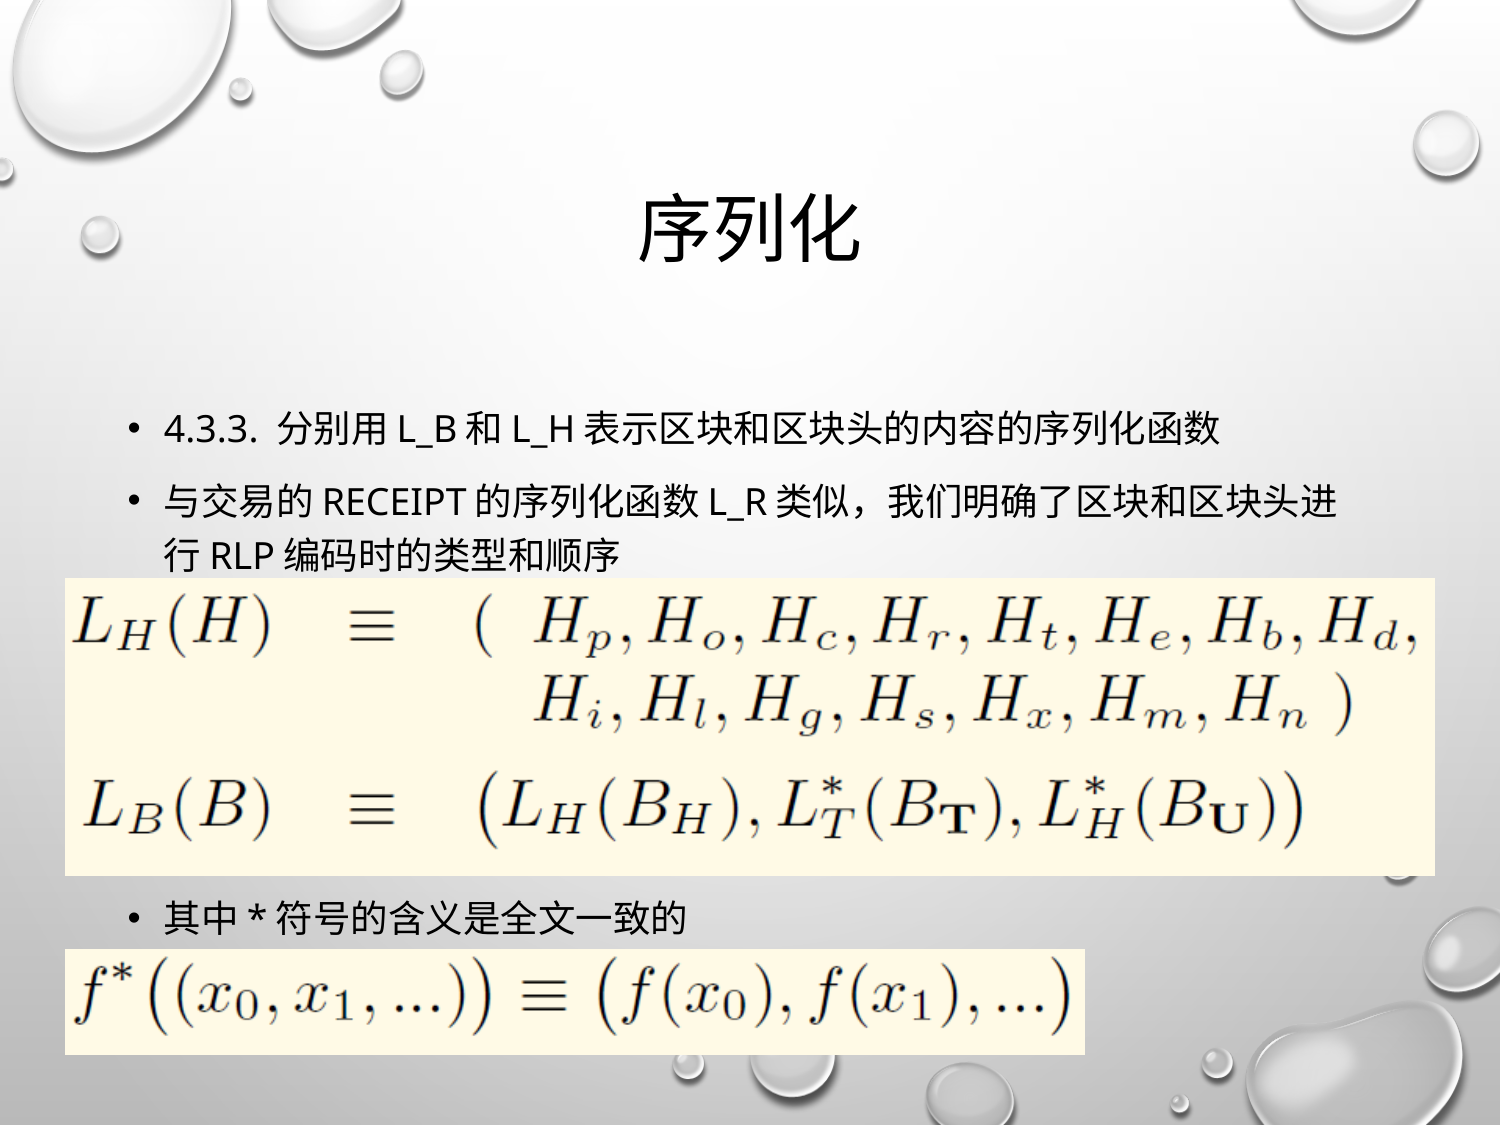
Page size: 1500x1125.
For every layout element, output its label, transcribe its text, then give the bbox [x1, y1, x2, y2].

title 序列化 [112, 101, 1388, 364]
list 4.3.3. 分别用L_B和L_H表示区块和区块头的内容的序列化函数 与交易的receipt的序列化函数L_R类似，我们明确了区块和区块头进行RLP编码时的类型和顺序 其中*符号的含义是全文一致的 [112, 388, 1388, 576]
picture [0, 0, 1500, 1125]
list 4.3.3. 分别用L_B和L_H表示区块和区块头的内容的序列化函数 与交易的receipt的序列化函数L_R类似，我们明确了区块和区块头进行RLP编码时的类型和顺序 其中*符号的含义是全文一致的 [112, 884, 1388, 950]
